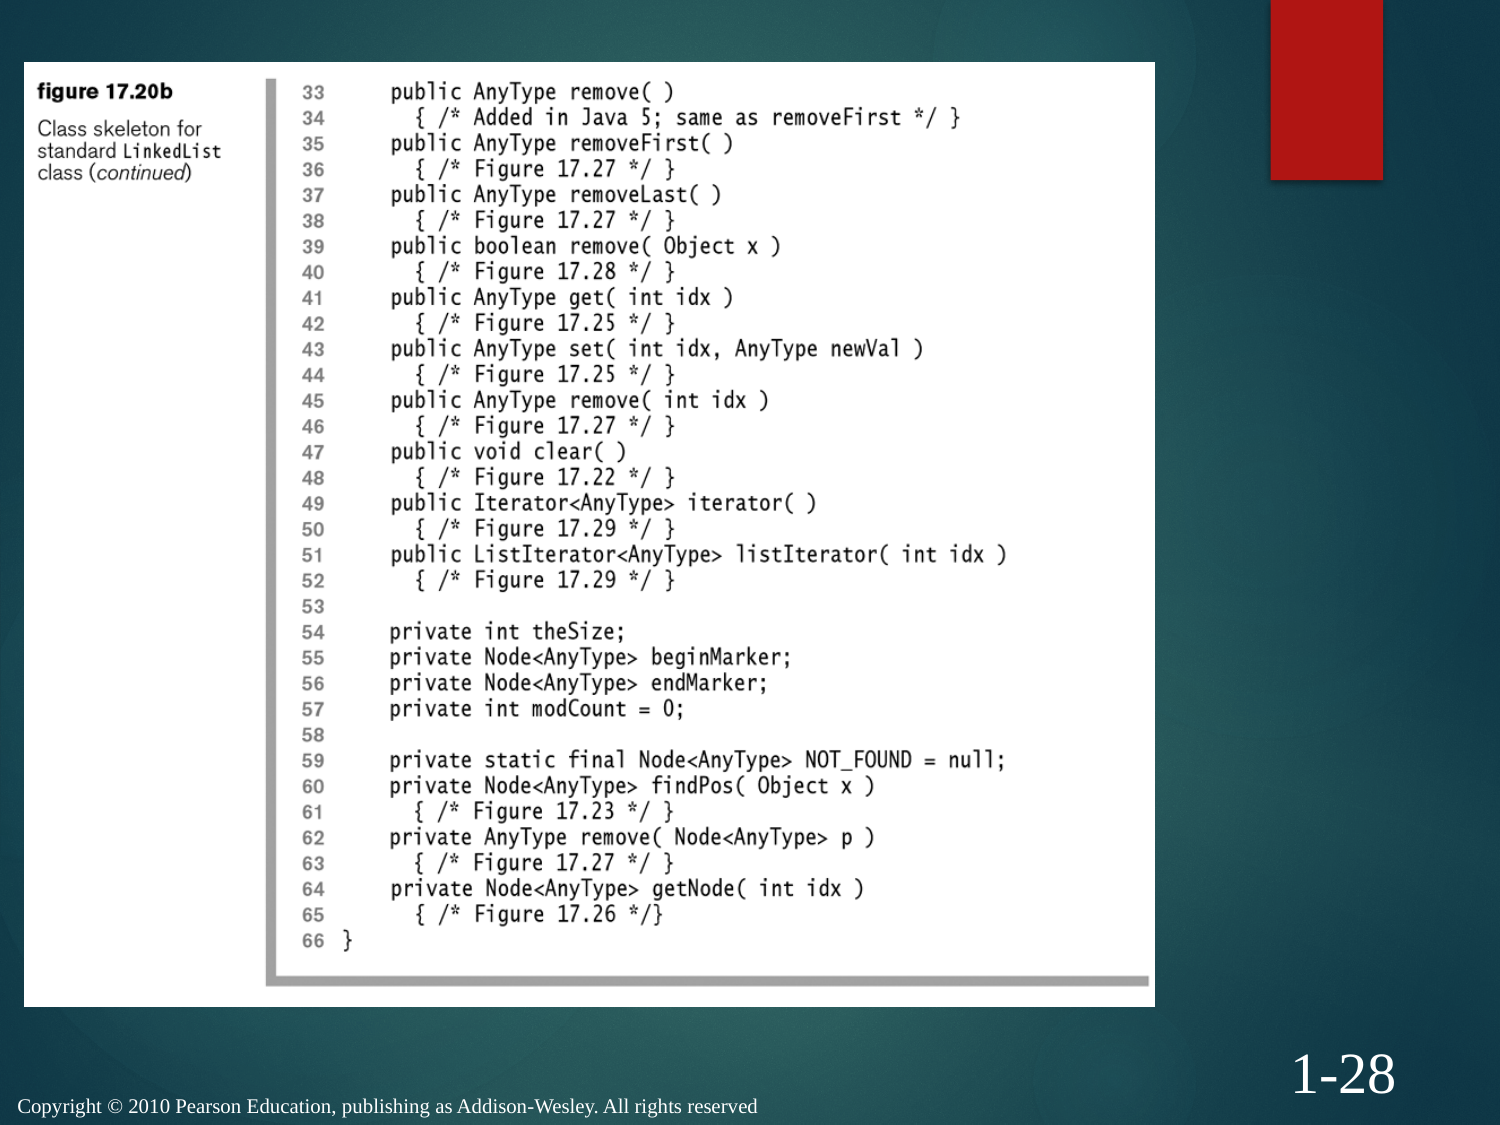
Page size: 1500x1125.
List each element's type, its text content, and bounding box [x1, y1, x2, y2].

picture [24, 62, 1155, 1007]
slide_number 1-28 [1187, 1037, 1500, 1113]
